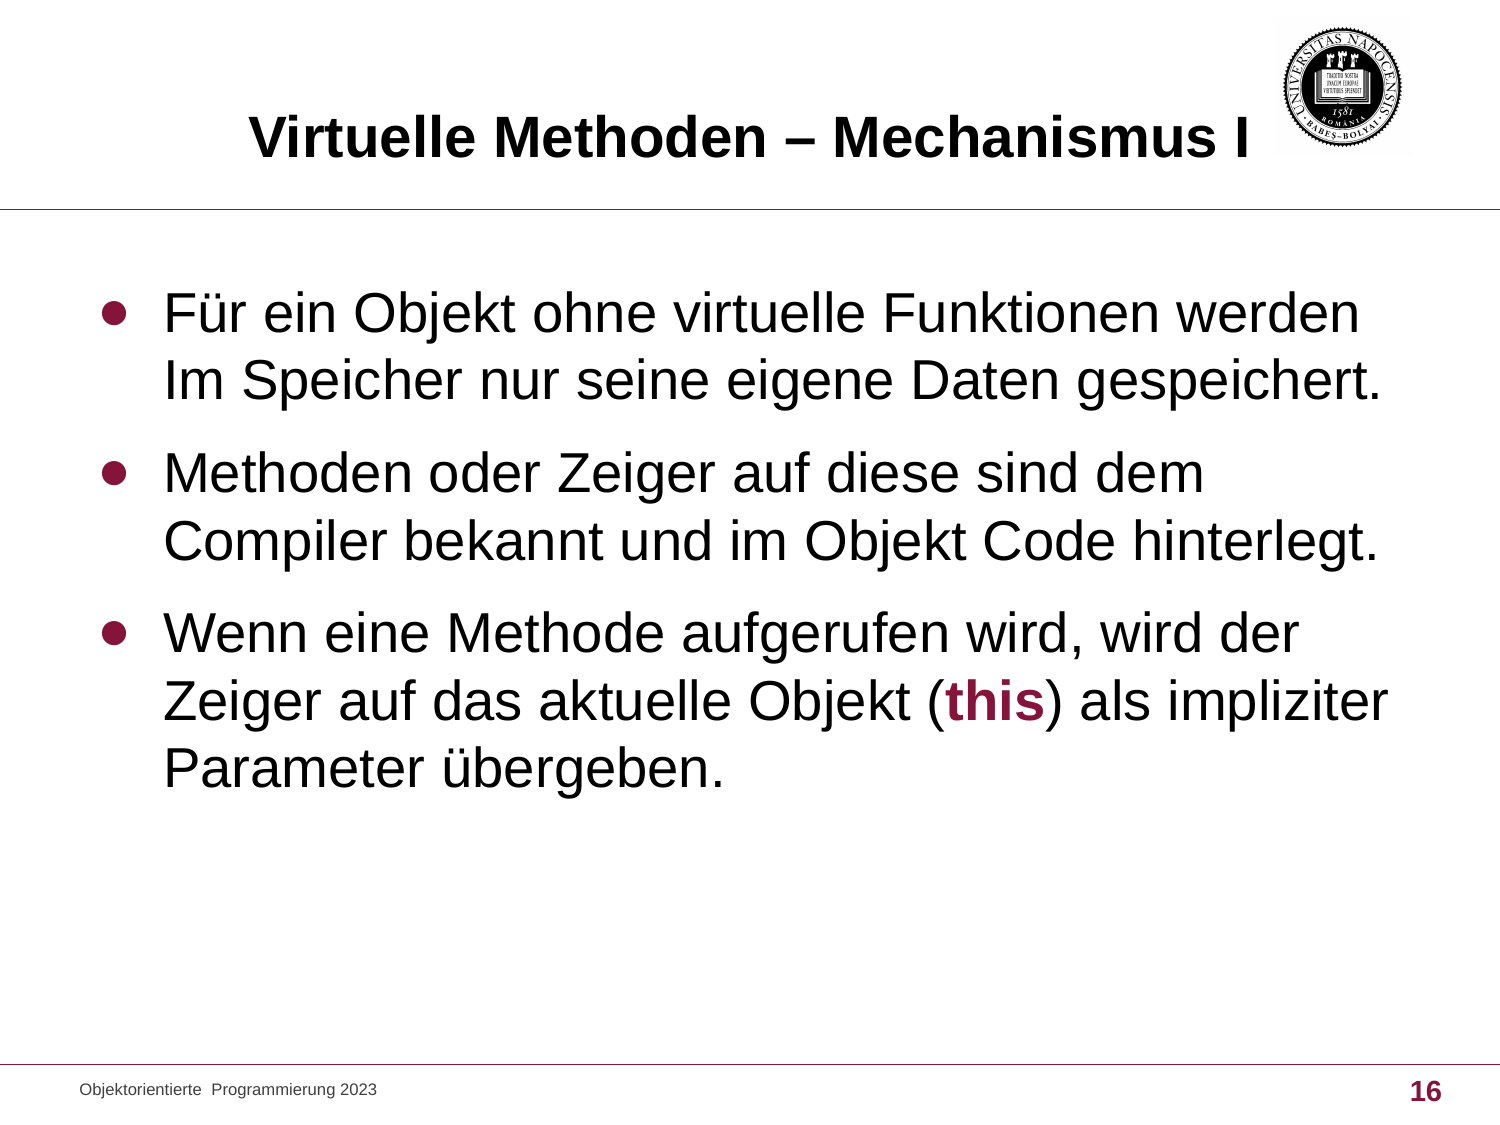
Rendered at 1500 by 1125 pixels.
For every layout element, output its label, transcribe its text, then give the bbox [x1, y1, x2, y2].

list Für ein Objekt ohne virtuelle Funktionen werden Im Speicher nur seine eigene Daten gespeichert. Methoden oder Zeiger auf diese sind dem Compiler bekannt und im Objekt Code hinterlegt. Wenn eine Methode aufgerufen wird, wird der Zeiger auf das aktuelle Objekt (this) als impliziter Parameter übergeben. [75, 263, 1425, 1018]
title Virtuelle Methoden – Mechanismus I [75, 44, 1425, 233]
slide_number 16 [1371, 1078, 1443, 1102]
text_box Objektorientierte Programmierung 2023 [63, 1076, 1308, 1102]
picture [1273, 17, 1412, 44]
